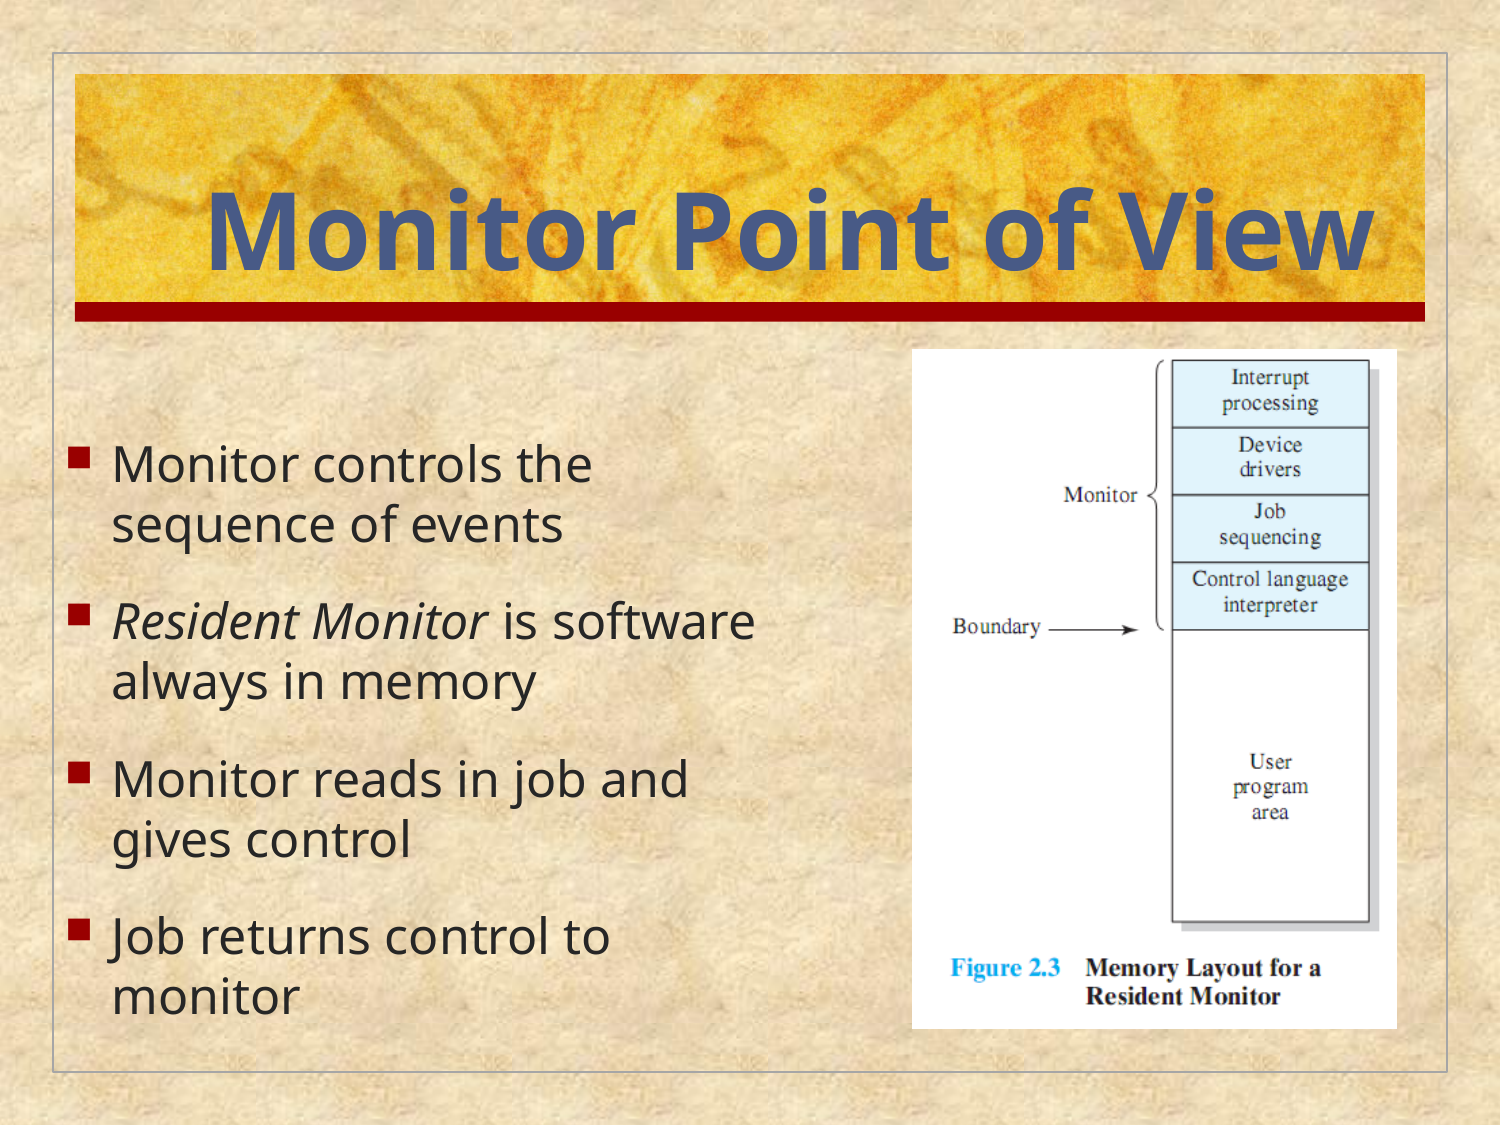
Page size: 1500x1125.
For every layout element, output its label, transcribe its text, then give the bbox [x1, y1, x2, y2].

picture [54, 54, 1446, 1071]
title Monitor Point of View [108, 74, 1392, 292]
picture [0, 0, 1500, 1125]
list Monitor controls the sequence of events Resident Monitor is software always in memory Monitor reads in job and gives control Job returns control to monitor [50, 425, 825, 1125]
